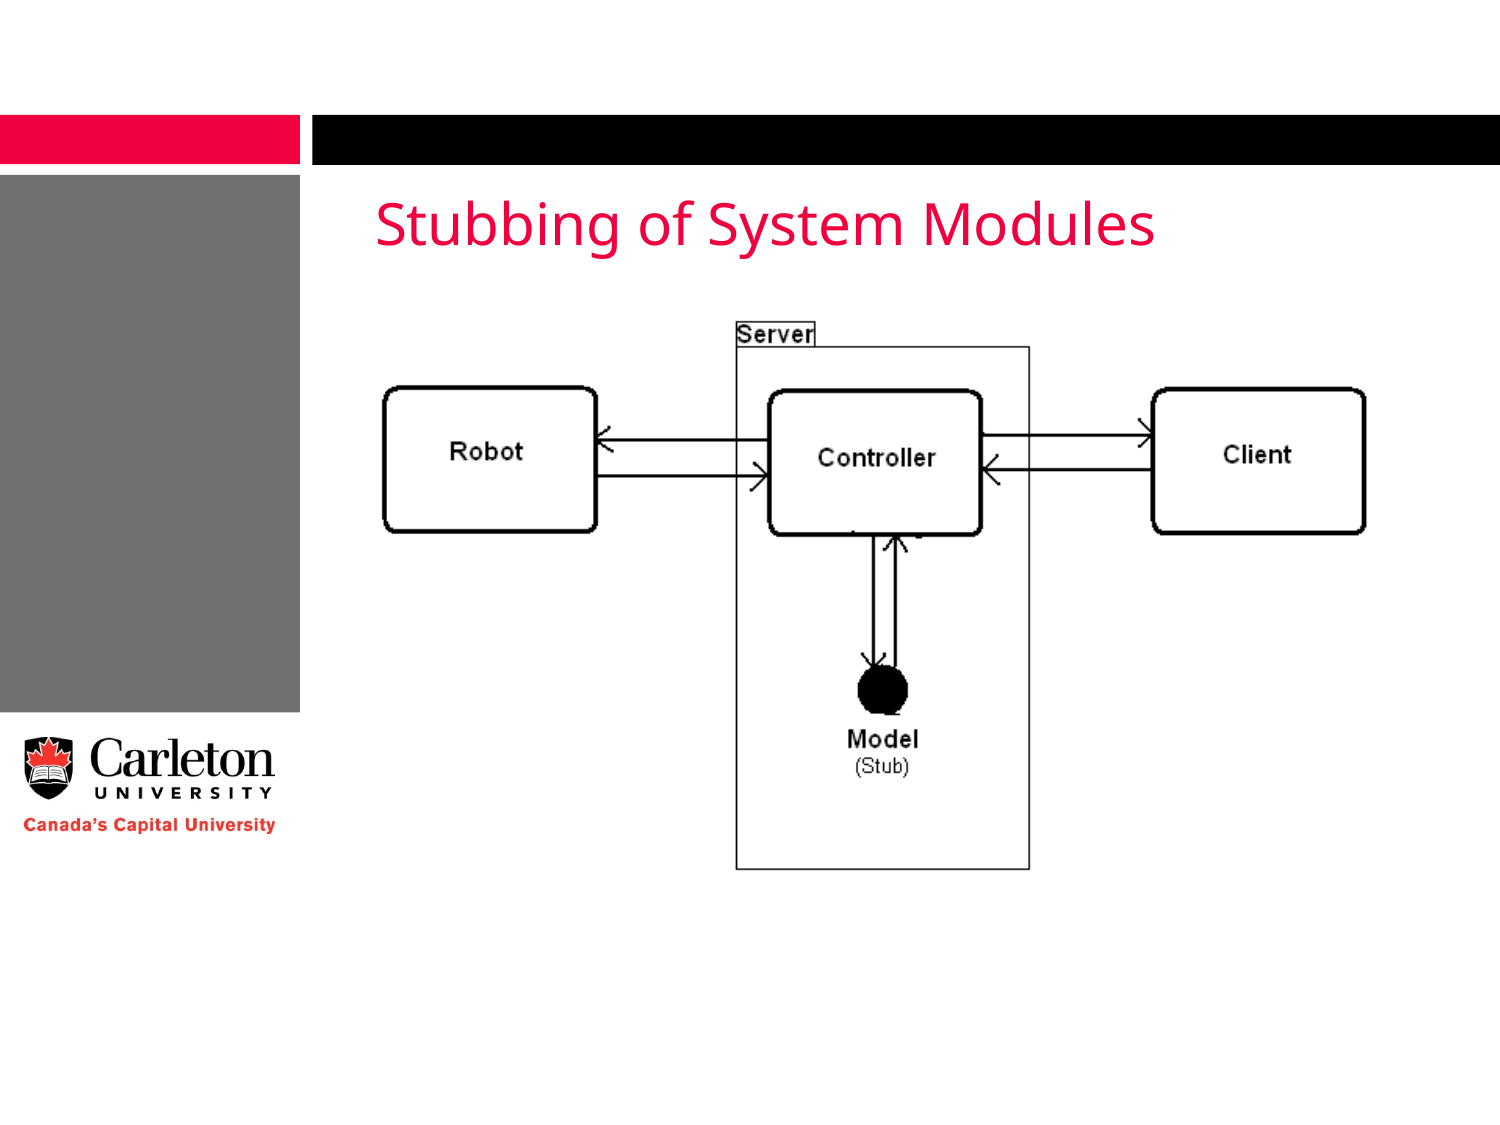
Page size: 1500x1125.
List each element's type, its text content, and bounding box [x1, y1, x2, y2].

title Stubbing of System Modules [374, 187, 1500, 338]
picture [362, 312, 1398, 890]
picture [24, 737, 275, 834]
